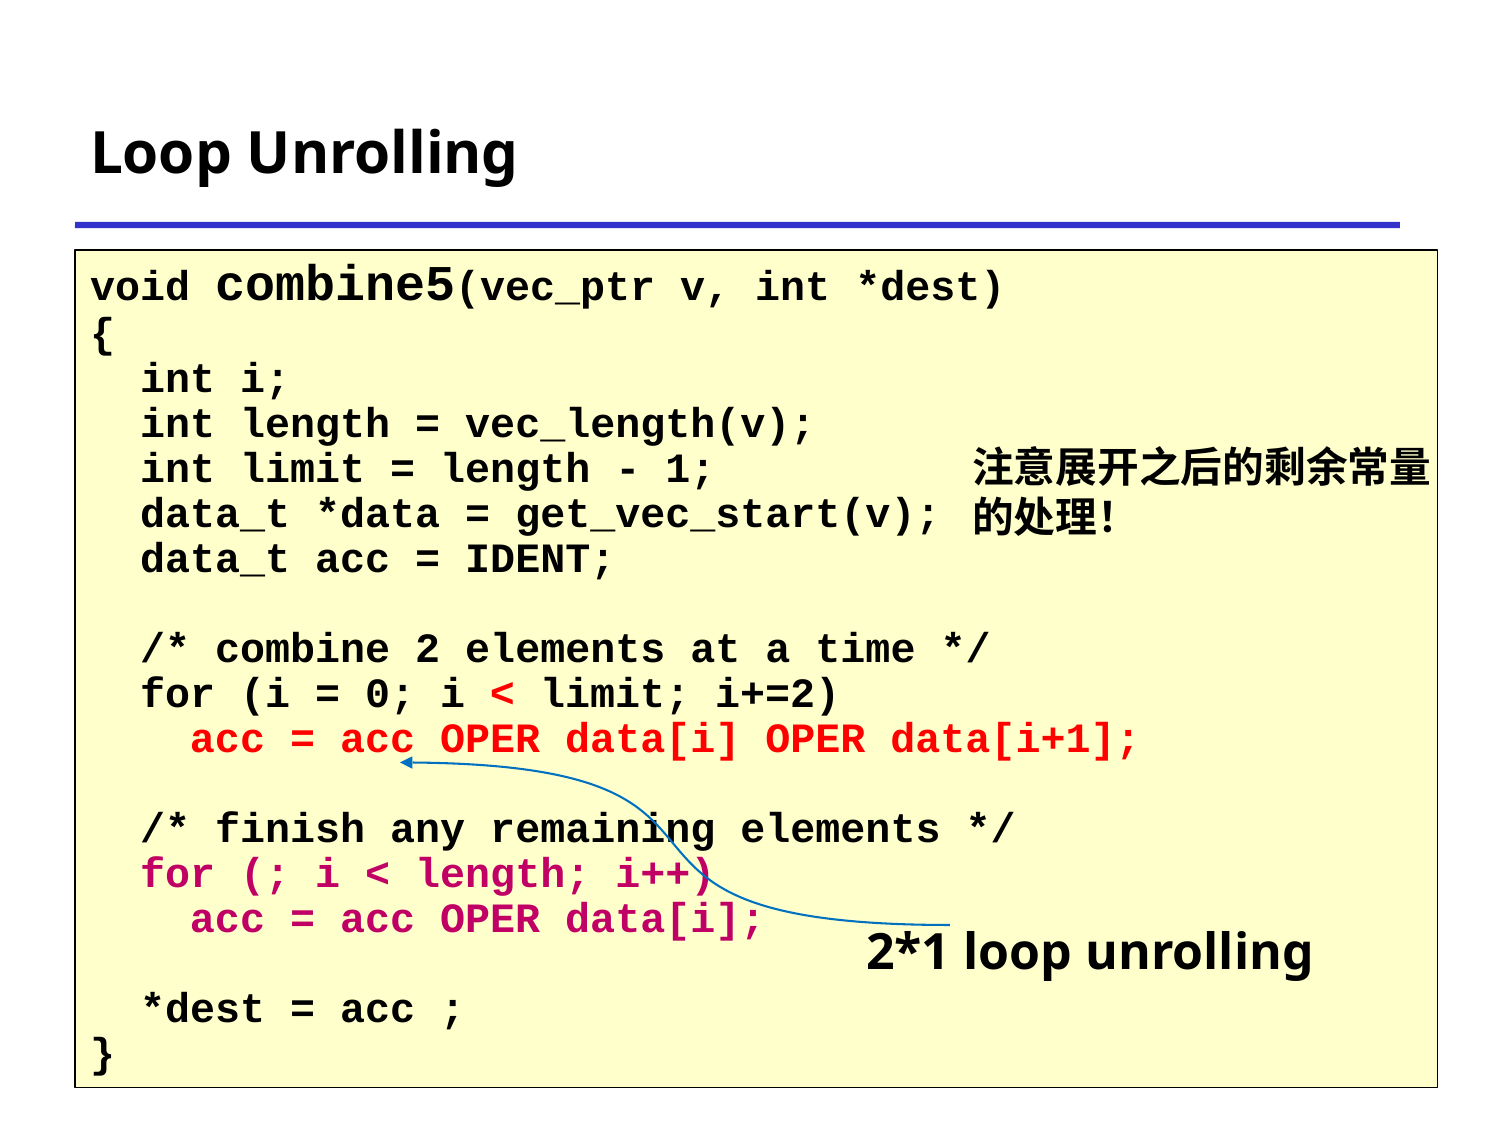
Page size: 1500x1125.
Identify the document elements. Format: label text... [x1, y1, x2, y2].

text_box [399, 762, 951, 926]
text_box 注意展开之后的剩余常量 的处理！ [957, 433, 1447, 549]
text_box 2*1 loop unrolling [851, 912, 1329, 988]
title Loop Unrolling [74, 74, 1401, 226]
list void combine5(vec_ptr v, int *dest) { int i; int length = vec_length(v); int limit = length - 1; data_t *data = get_vec_start(v); data_t acc = IDENT; /* combine 2 elements at a time */ for (i = 0; i < limit; i+=2) acc = acc OPER data[i] OPER data[i+1]; /* finish any remaining elements */ for (; i < length; i++) acc = acc OPER data[i]; *dest = acc ; } [74, 249, 1438, 1088]
